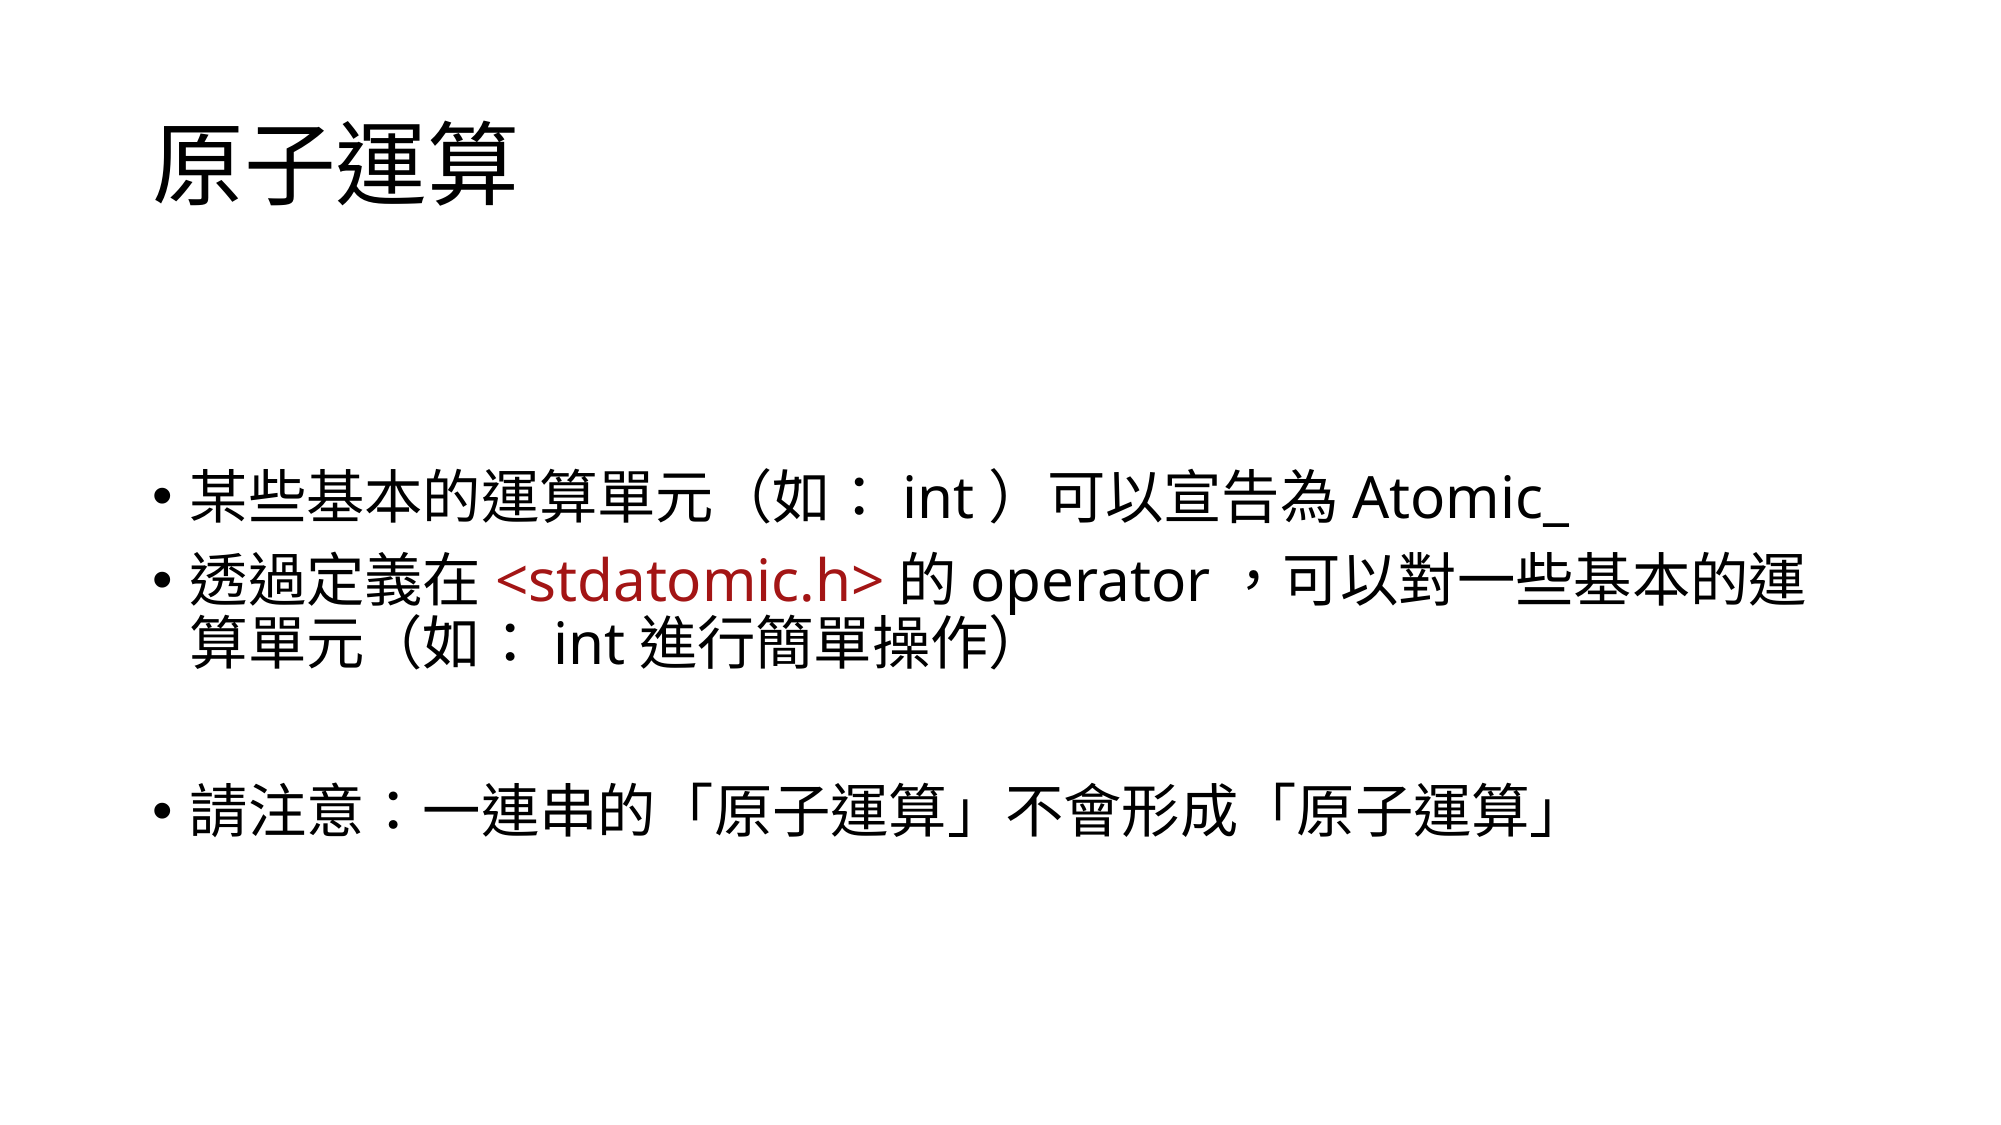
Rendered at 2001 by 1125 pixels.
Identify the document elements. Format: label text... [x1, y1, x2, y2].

list 某些基本的運算單元（如：int）可以宣告為Atomic_ 透過定義在<stdatomic.h>的operator，可以對一些基本的運算單元（如：int進行簡單操作） 請注意：一連串的「原子運算」不會形成「原子運算」 [137, 299, 1863, 1014]
title 原子運算 [137, 59, 1863, 278]
